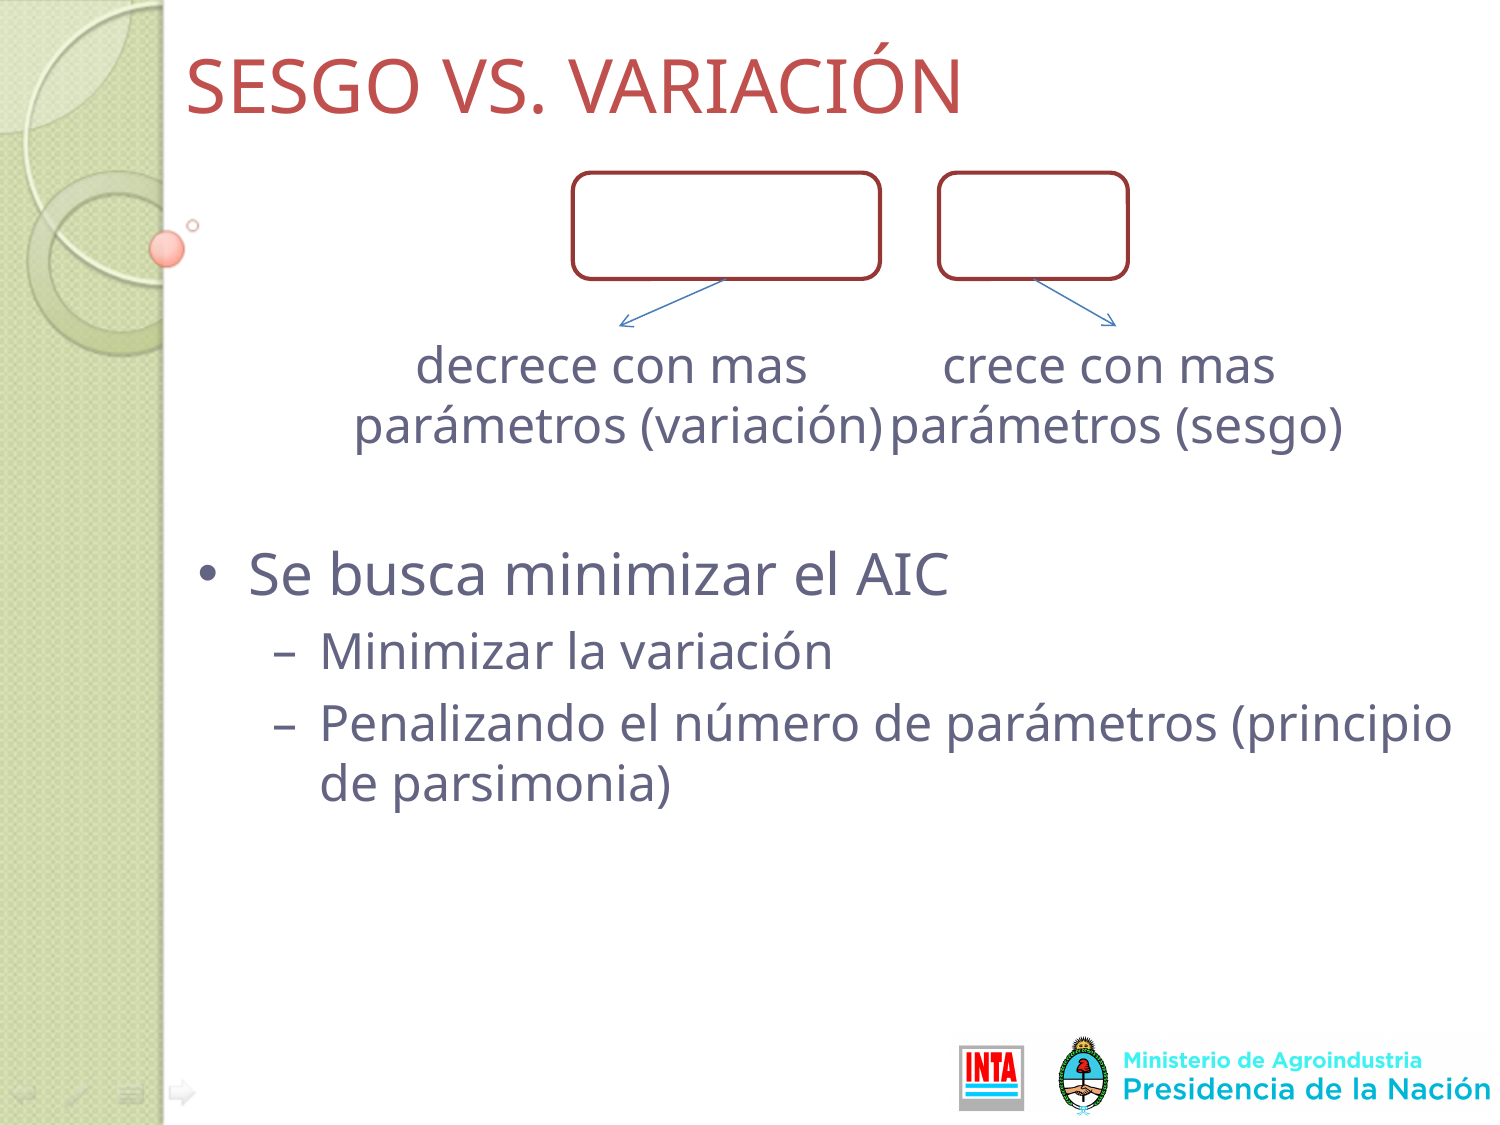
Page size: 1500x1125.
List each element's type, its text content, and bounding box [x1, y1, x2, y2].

text_box [936, 170, 1130, 282]
text_box Se busca minimizar el AIC Minimizar la variación Penalizando el número de parámetros (principio de parsimonia) [182, 529, 1483, 820]
text_box decrece con mas parámetros (variación) [339, 326, 874, 461]
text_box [618, 278, 727, 327]
text_box crece con mas parámetros (sesgo) [874, 326, 1358, 461]
text_box [570, 170, 883, 282]
text_box SESGO VS. VARIACIÓN [171, 31, 1435, 136]
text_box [1033, 278, 1117, 327]
picture [0, 0, 1500, 1125]
